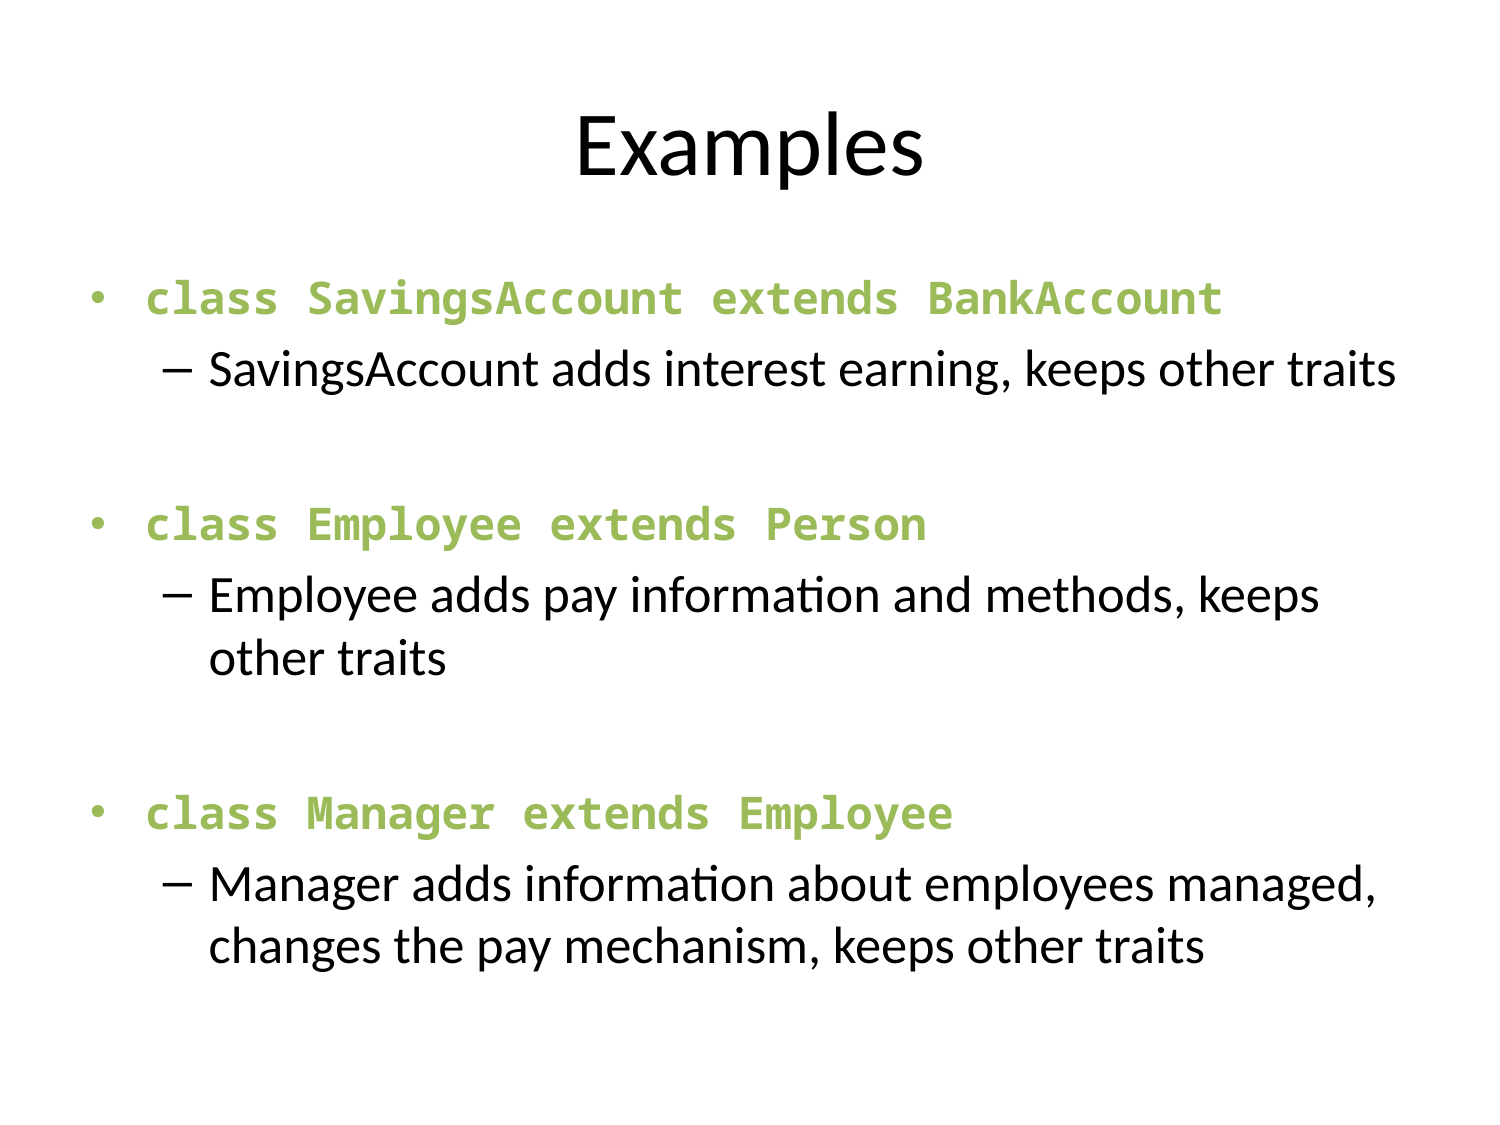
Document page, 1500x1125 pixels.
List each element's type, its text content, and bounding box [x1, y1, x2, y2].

title Examples [75, 45, 1425, 233]
list class SavingsAccount extends BankAccount SavingsAccount adds interest earning, keeps other traits class Employee extends Person Employee adds pay information and methods, keeps other traits class Manager extends Employee Manager adds information about employees managed, changes the pay mechanism, keeps other traits [75, 262, 1425, 1005]
